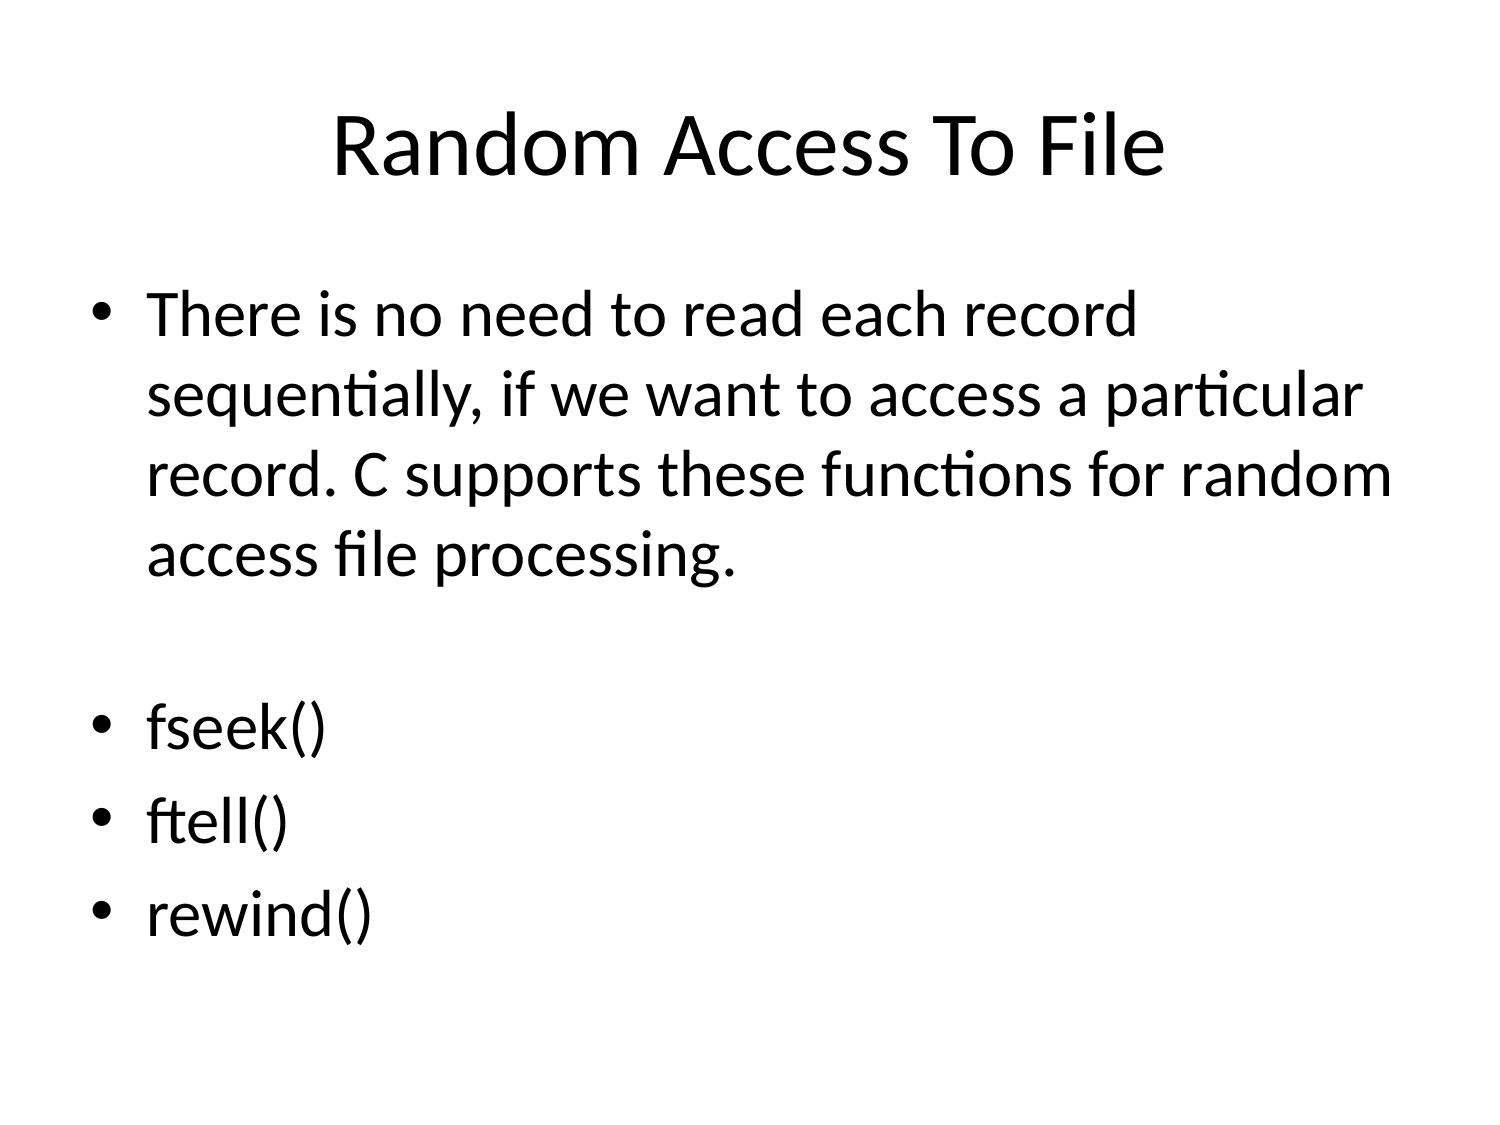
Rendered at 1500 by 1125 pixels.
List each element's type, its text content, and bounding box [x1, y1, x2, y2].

title Random Access To File [75, 45, 1425, 233]
list There is no need to read each record sequentially, if we want to access a particular record. C supports these functions for random access file processing. fseek() ftell() rewind() [75, 262, 1425, 1005]
